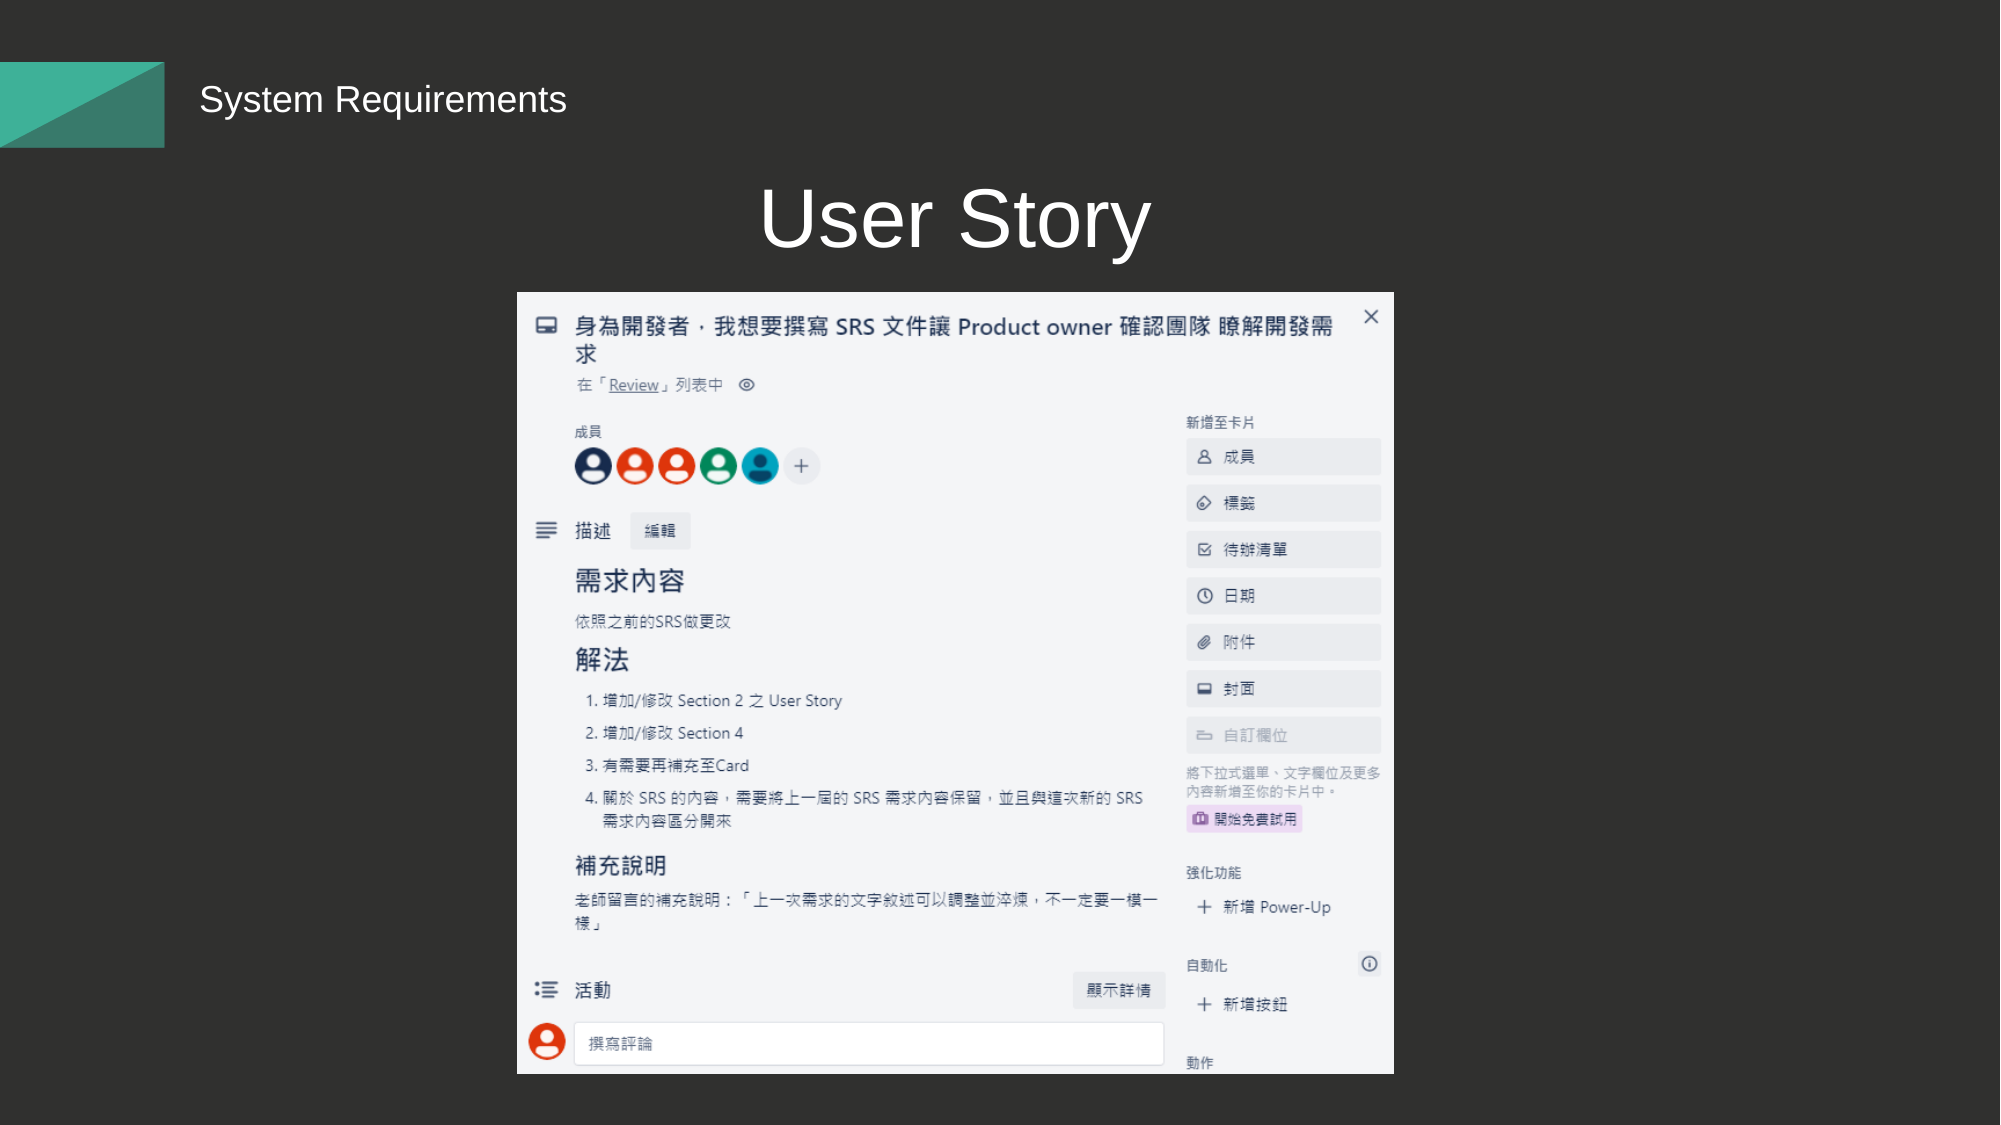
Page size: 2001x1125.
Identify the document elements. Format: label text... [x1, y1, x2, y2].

text_box System Requirements [184, 67, 583, 128]
picture [517, 292, 1394, 1074]
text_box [0, 61, 165, 148]
text_box User Story [743, 156, 1168, 272]
